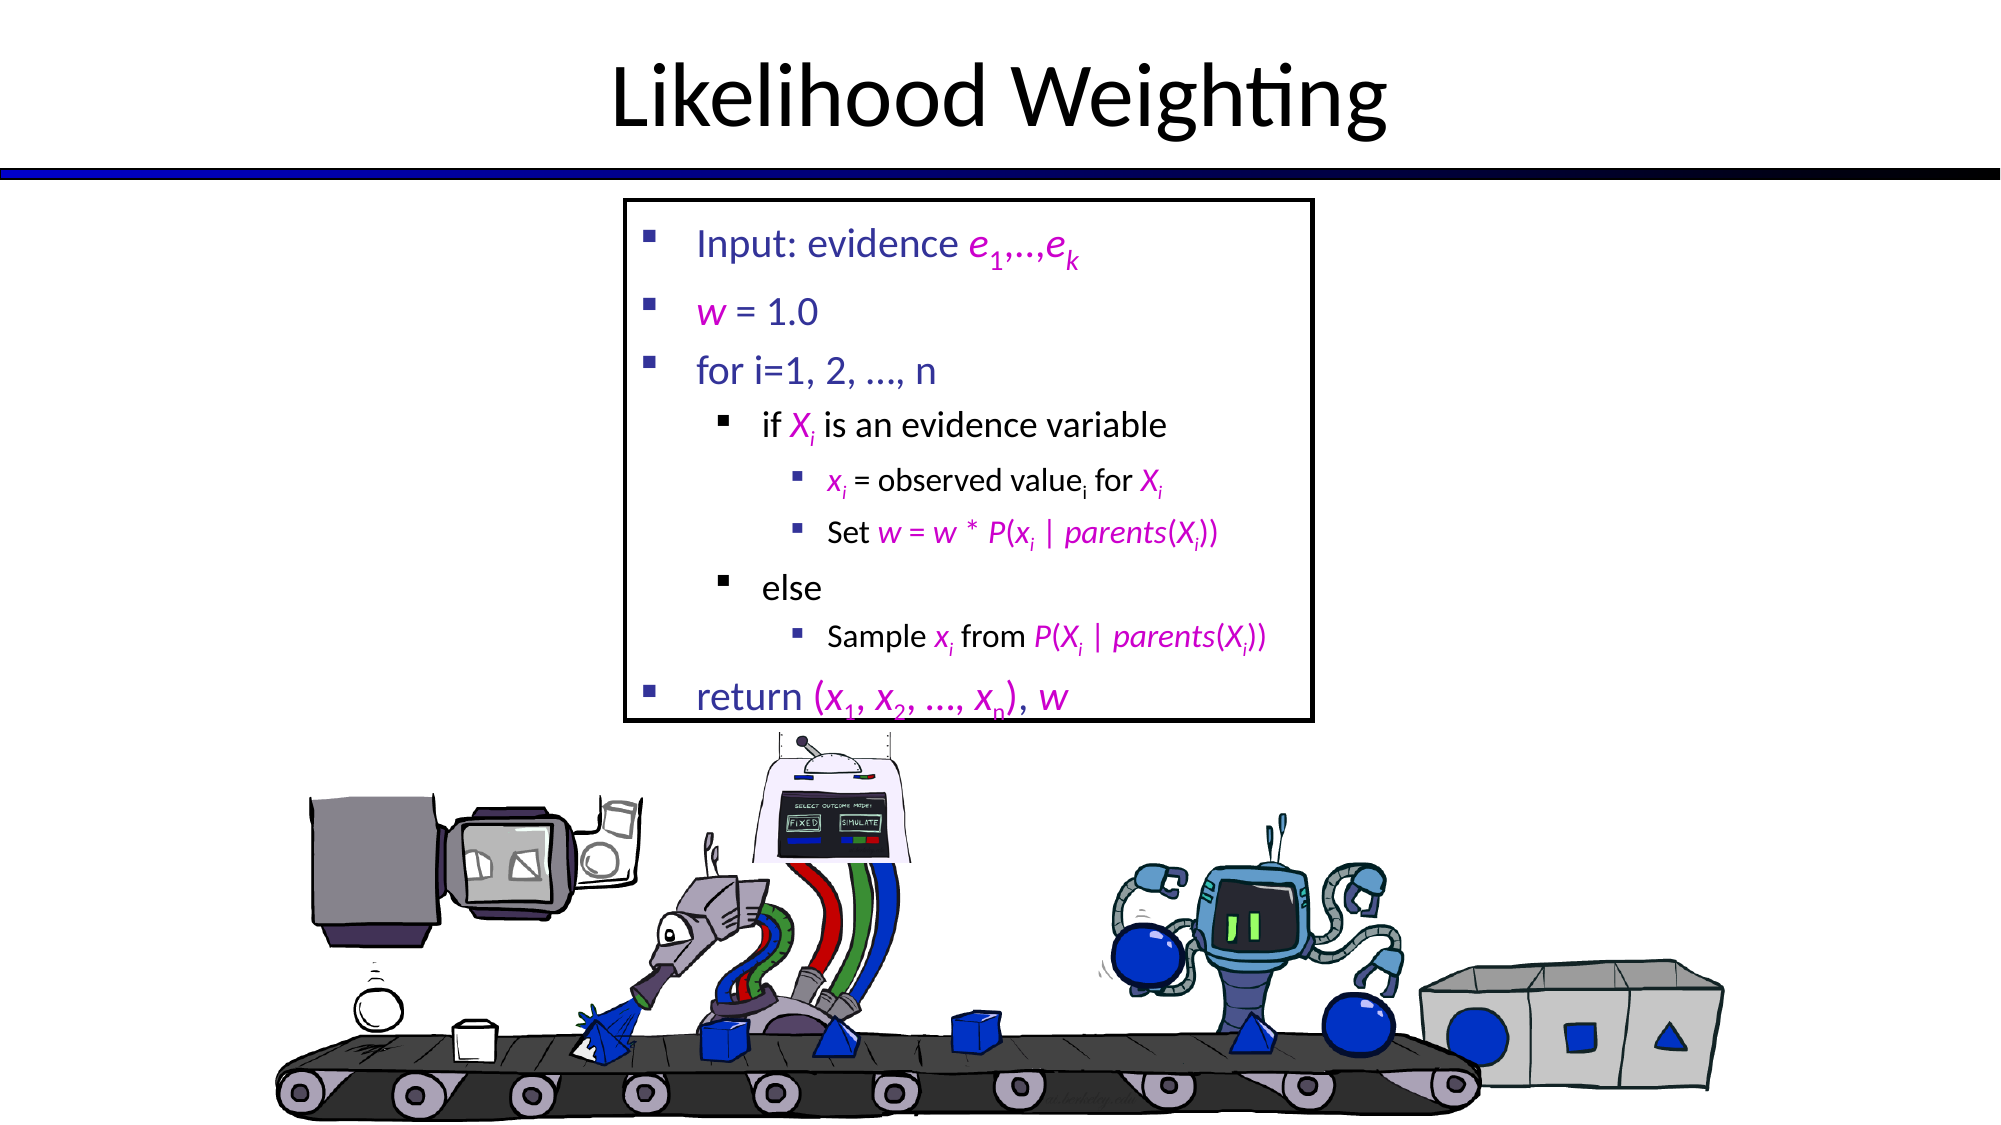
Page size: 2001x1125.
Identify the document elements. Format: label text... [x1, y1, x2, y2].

list Input: evidence e1,..,ek w = 1.0 for i=1, 2, …, n if Xi is an evidence variable xi = observed valuei for Xi Set w = w * P(xi | parents(Xi)) else Sample xi from P(Xi | parents(Xi)) return (x1, x2, …, xn), w [624, 199, 1313, 722]
title Likelihood Weighting [0, 0, 2000, 184]
picture [274, 732, 1776, 1122]
